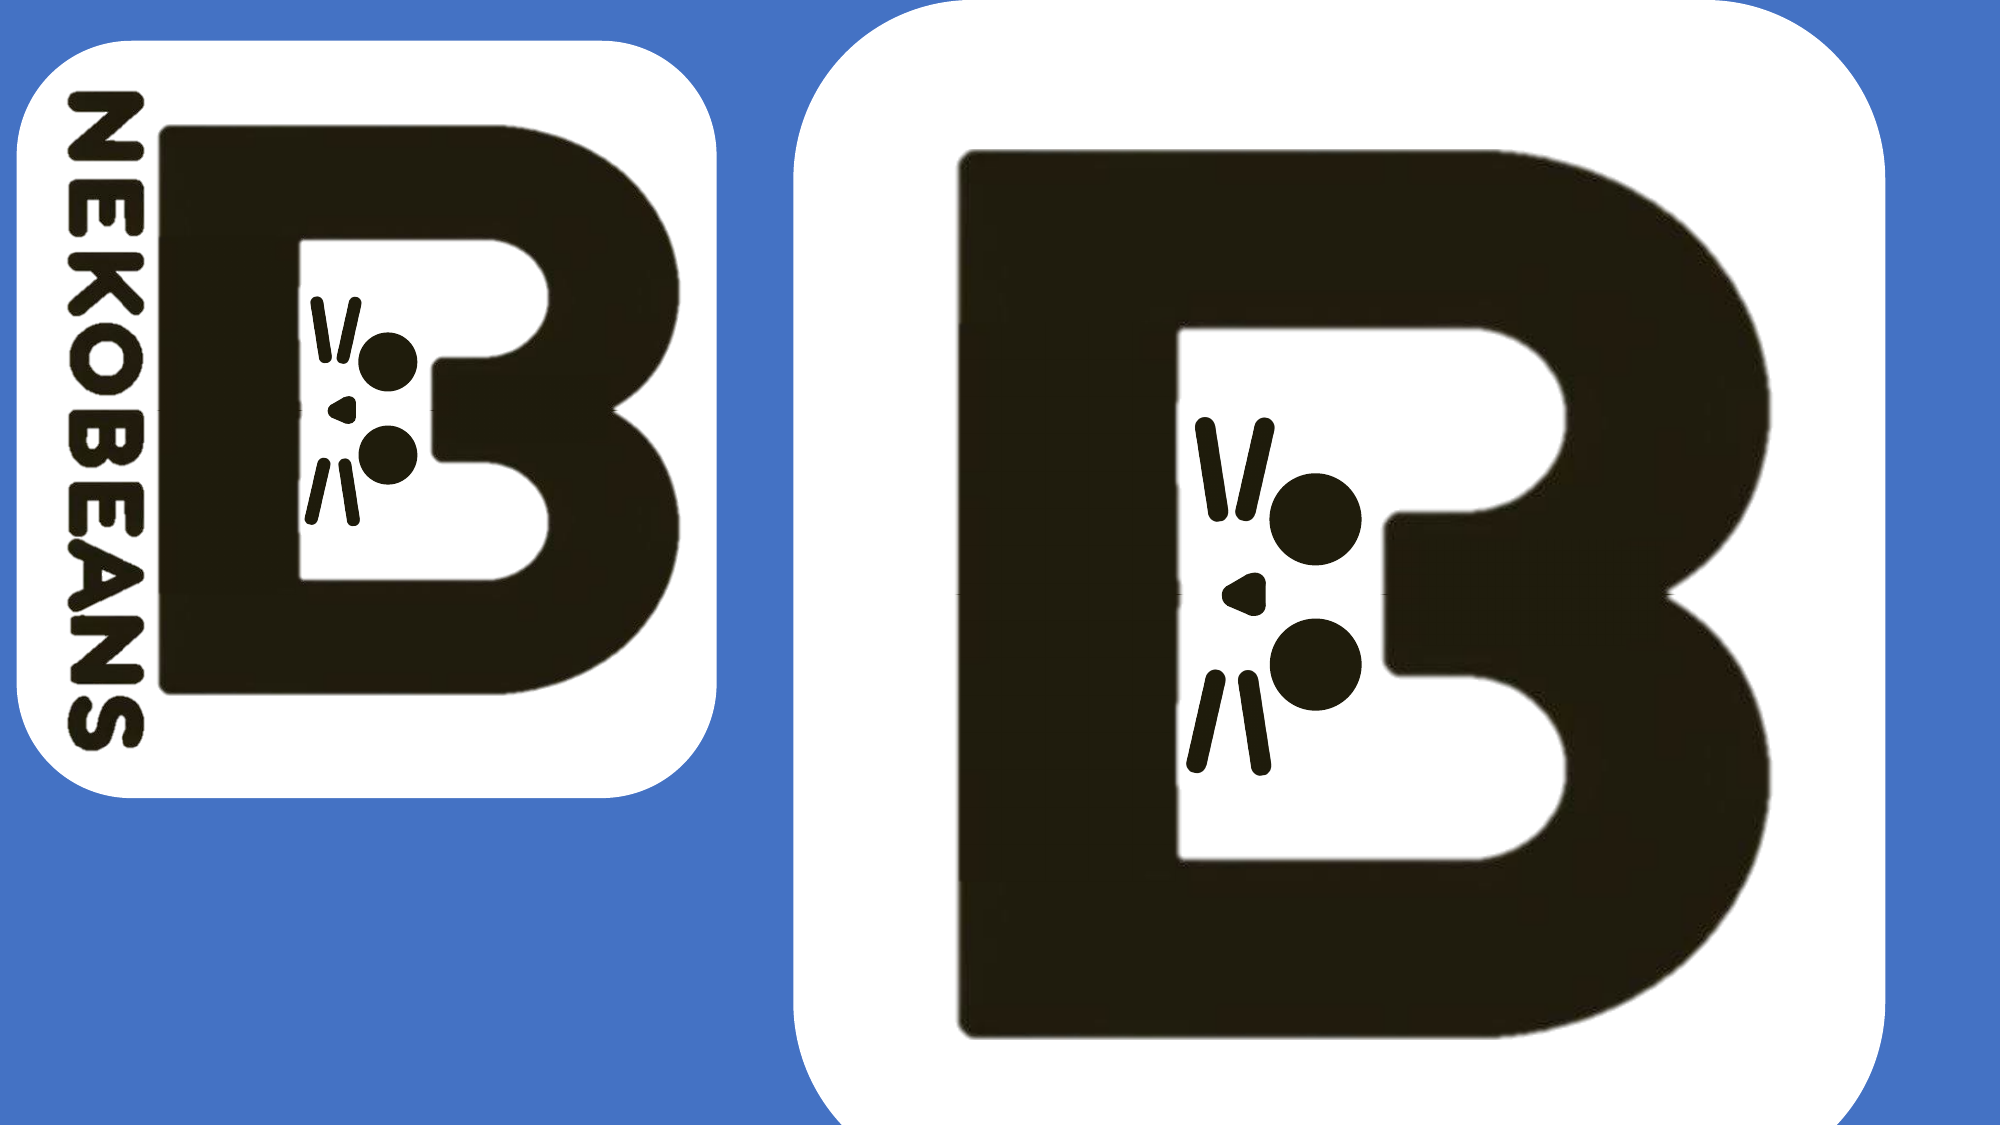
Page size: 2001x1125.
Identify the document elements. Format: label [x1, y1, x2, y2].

text_box [1733, 0, 2000, 1125]
text_box [933, 149, 1780, 1040]
text_box [0, 0, 945, 1125]
text_box [56, 73, 686, 761]
text_box [15, 39, 718, 800]
text_box [792, 0, 1887, 1125]
